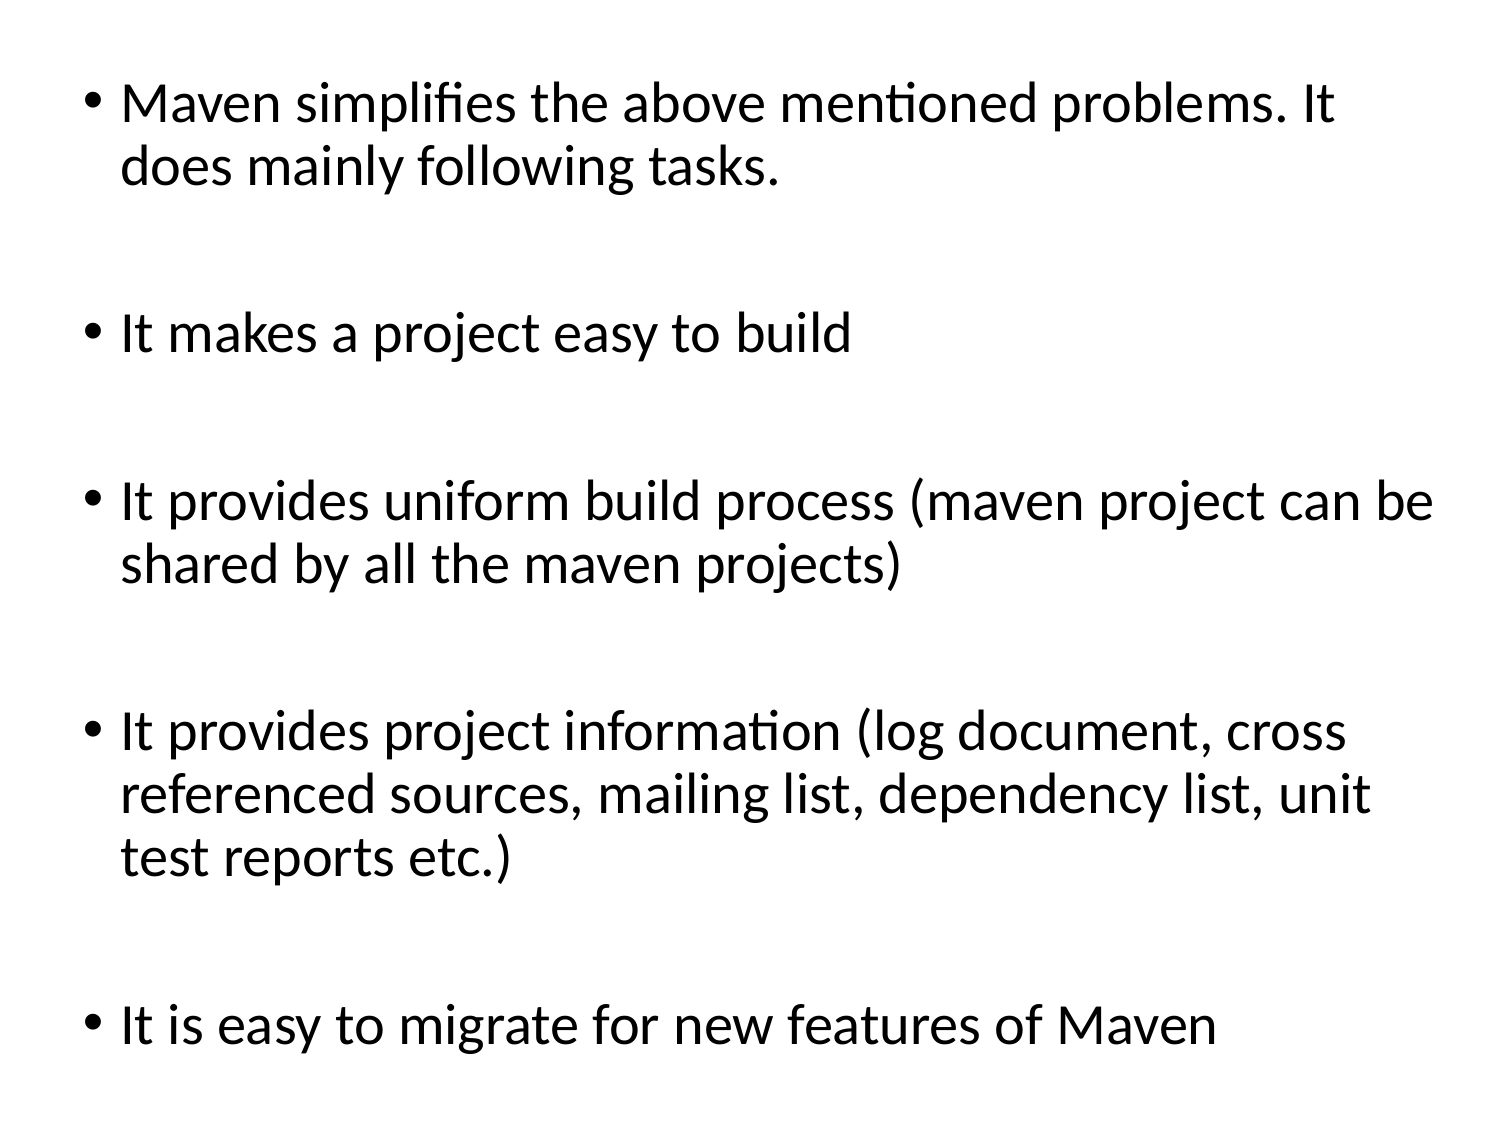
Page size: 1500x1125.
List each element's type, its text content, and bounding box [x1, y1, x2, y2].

list Maven simplifies the above mentioned problems. It does mainly following tasks. It makes a project easy to build It provides uniform build process (maven project can be shared by all the maven projects) It provides project information (log document, cross referenced sources, mailing list, dependency list, unit test reports etc.) It is easy to migrate for new features of Maven [67, 64, 1456, 1125]
